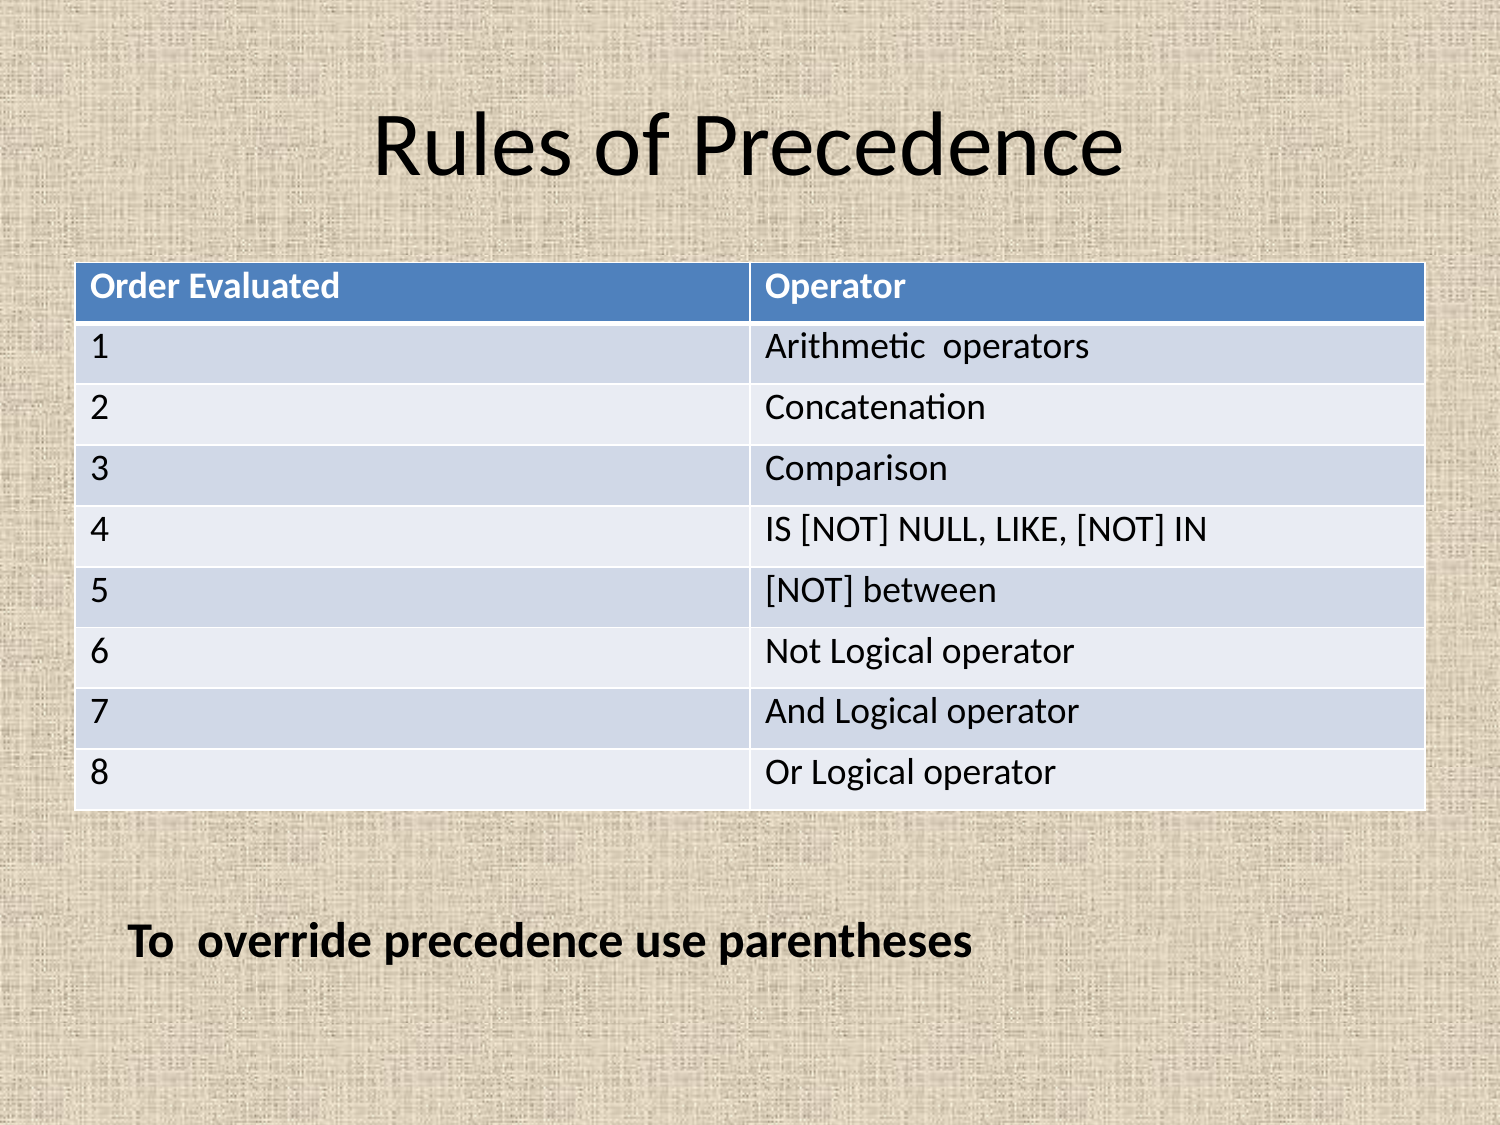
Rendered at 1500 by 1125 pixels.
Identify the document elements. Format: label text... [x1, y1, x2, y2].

title Rules of Precedence [75, 45, 1425, 233]
table_cell [NOT] between [751, 568, 1424, 627]
table_cell Arithmetic operators [751, 326, 1424, 383]
table_cell Concatenation [751, 385, 1424, 444]
table_cell Comparison [751, 446, 1424, 505]
table_cell 7 [76, 689, 749, 748]
table_cell 1 [76, 326, 749, 383]
table_header Operator [751, 263, 1424, 321]
table_cell IS [NOT] NULL, LIKE, [NOT] IN [751, 507, 1424, 566]
table_cell 3 [76, 446, 749, 505]
table_cell 6 [76, 628, 749, 687]
table_cell Or Logical operator [751, 750, 1424, 809]
picture [0, 0, 1500, 1125]
table_cell 5 [76, 568, 749, 627]
table_header Order Evaluated [76, 263, 749, 321]
table_cell 8 [76, 750, 749, 809]
table_cell 4 [76, 507, 749, 566]
table_cell And Logical operator [751, 689, 1424, 748]
table_cell 2 [76, 385, 749, 444]
text_box To override precedence use parentheses [112, 899, 1225, 975]
table_cell Not Logical operator [751, 628, 1424, 687]
